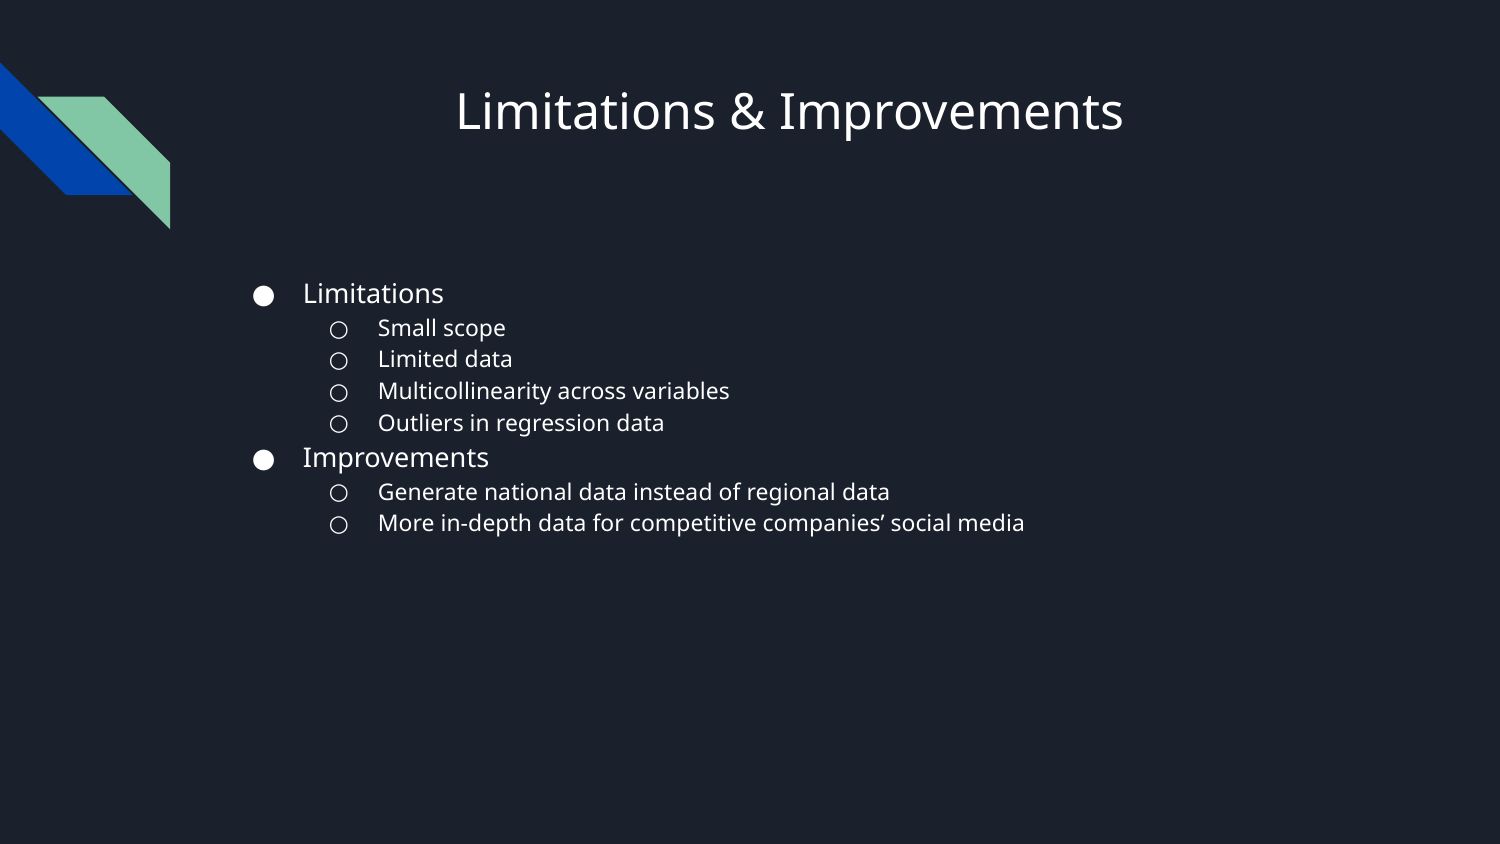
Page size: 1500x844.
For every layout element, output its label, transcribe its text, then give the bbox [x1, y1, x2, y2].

list Limitations Small scope Limited data Multicollinearity across variables Outliers in regression data Improvements Generate national data instead of regional data More in-depth data for competitive companies’ social media [212, 257, 1368, 735]
title Limitations & Improvements [212, 64, 1368, 215]
